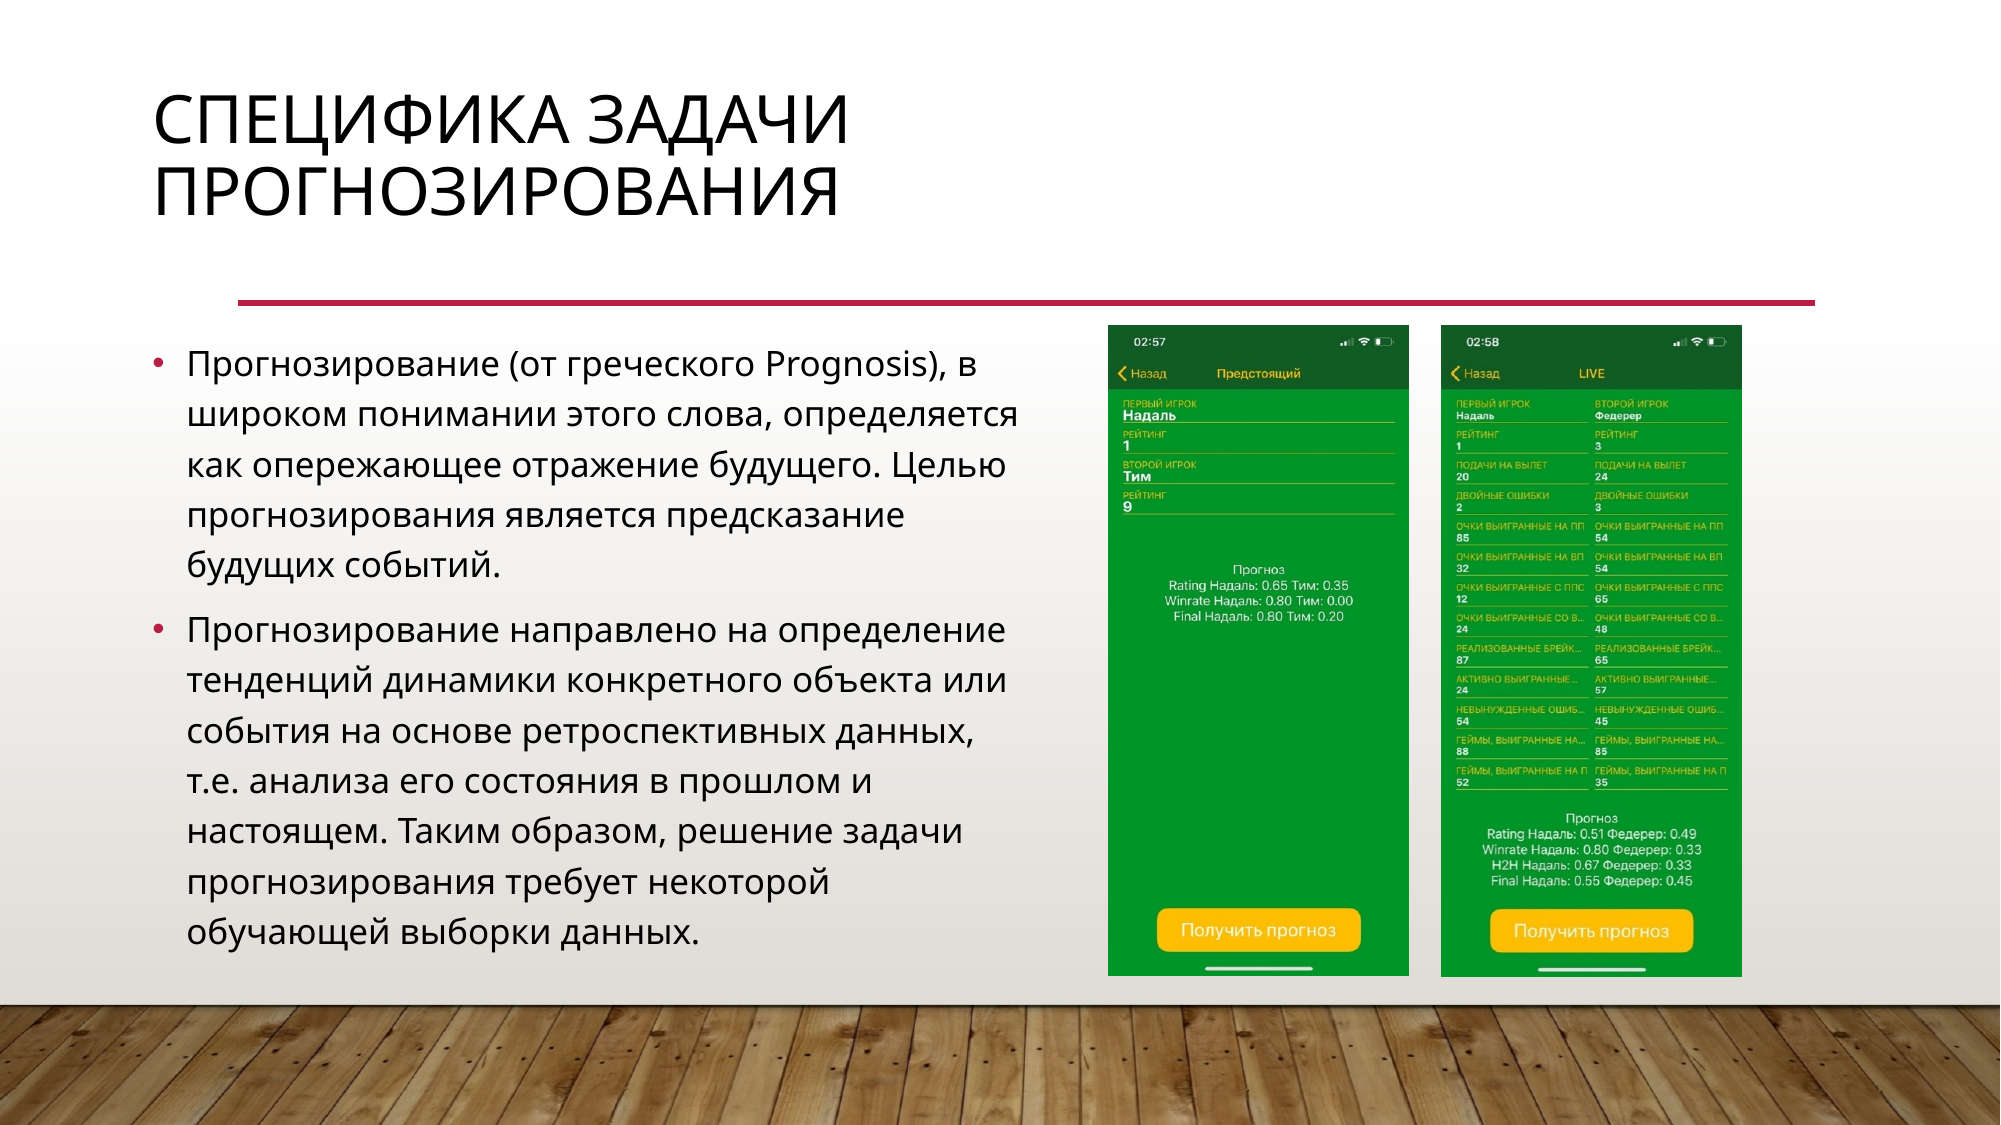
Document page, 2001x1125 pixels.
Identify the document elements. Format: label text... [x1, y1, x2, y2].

list Прогнозирование (от греческого Prognosis), в широком понимании этого слова, определяется как опережающее отражение будущего. Целью прогнозирования является предсказание будущих событий. Прогнозирование направлено на определение тенденций динамики конкретного объекта или события на основе ретроспективных данных, т.е. анализа его состояния в прошлом и настоящем. Таким образом, решение задачи прогнозирования требует некоторой обучающей выборки данных. [137, 325, 1048, 977]
picture [0, 1005, 2000, 1125]
picture [1440, 325, 1742, 977]
picture [1108, 325, 1409, 977]
title Специфика задачи прогнозирования [137, 78, 1000, 297]
